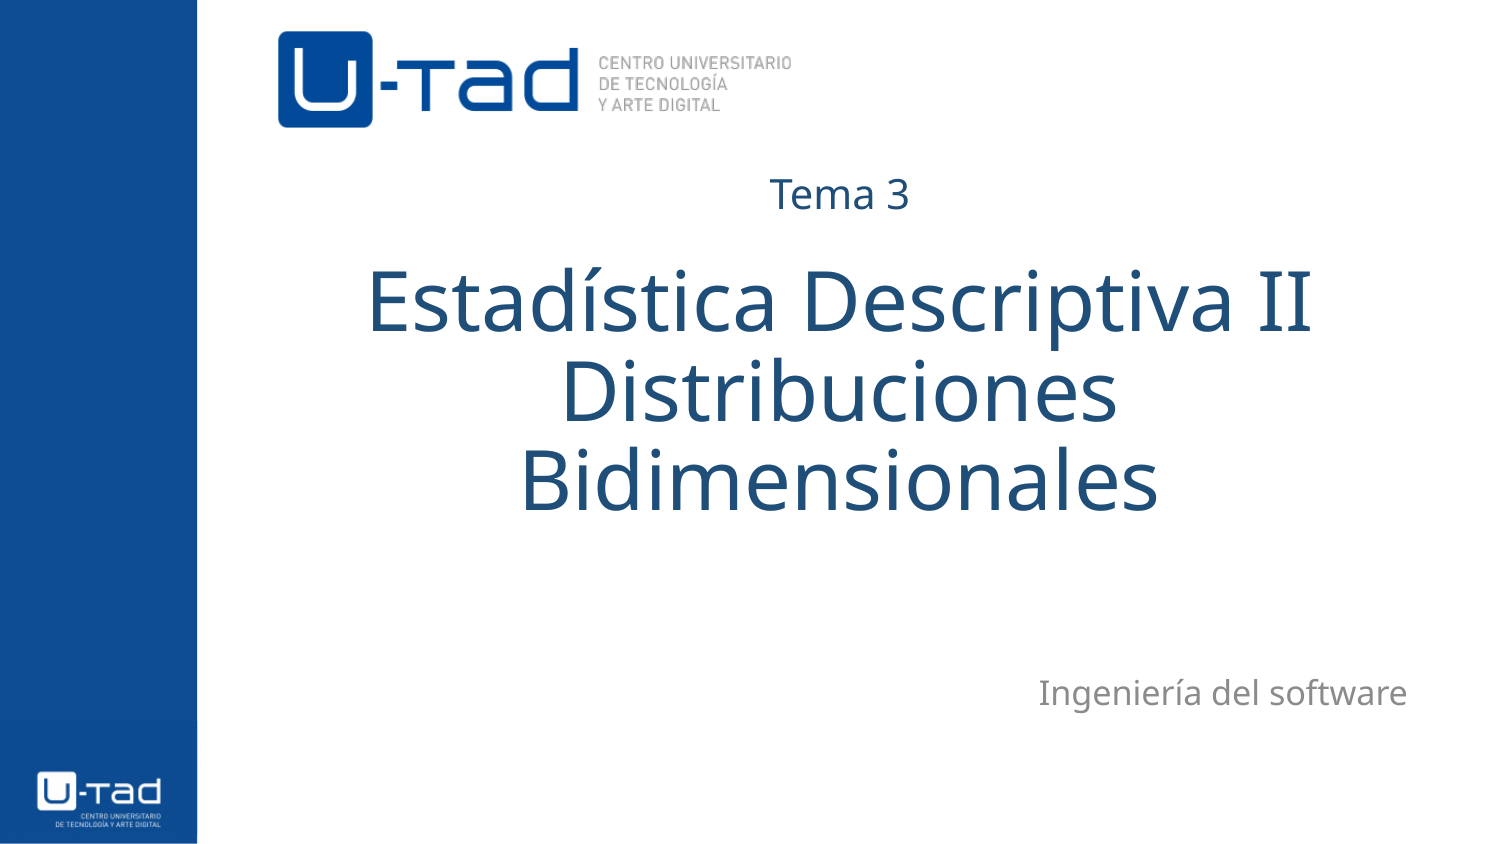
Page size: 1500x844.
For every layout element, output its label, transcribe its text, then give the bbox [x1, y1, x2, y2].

text_box Ingeniería del software [289, 536, 1423, 721]
picture [274, 27, 795, 132]
text_box Tema 3 Estadística Descriptiva II Distribuciones Bidimensionales [257, 229, 1423, 537]
picture [0, 721, 198, 834]
